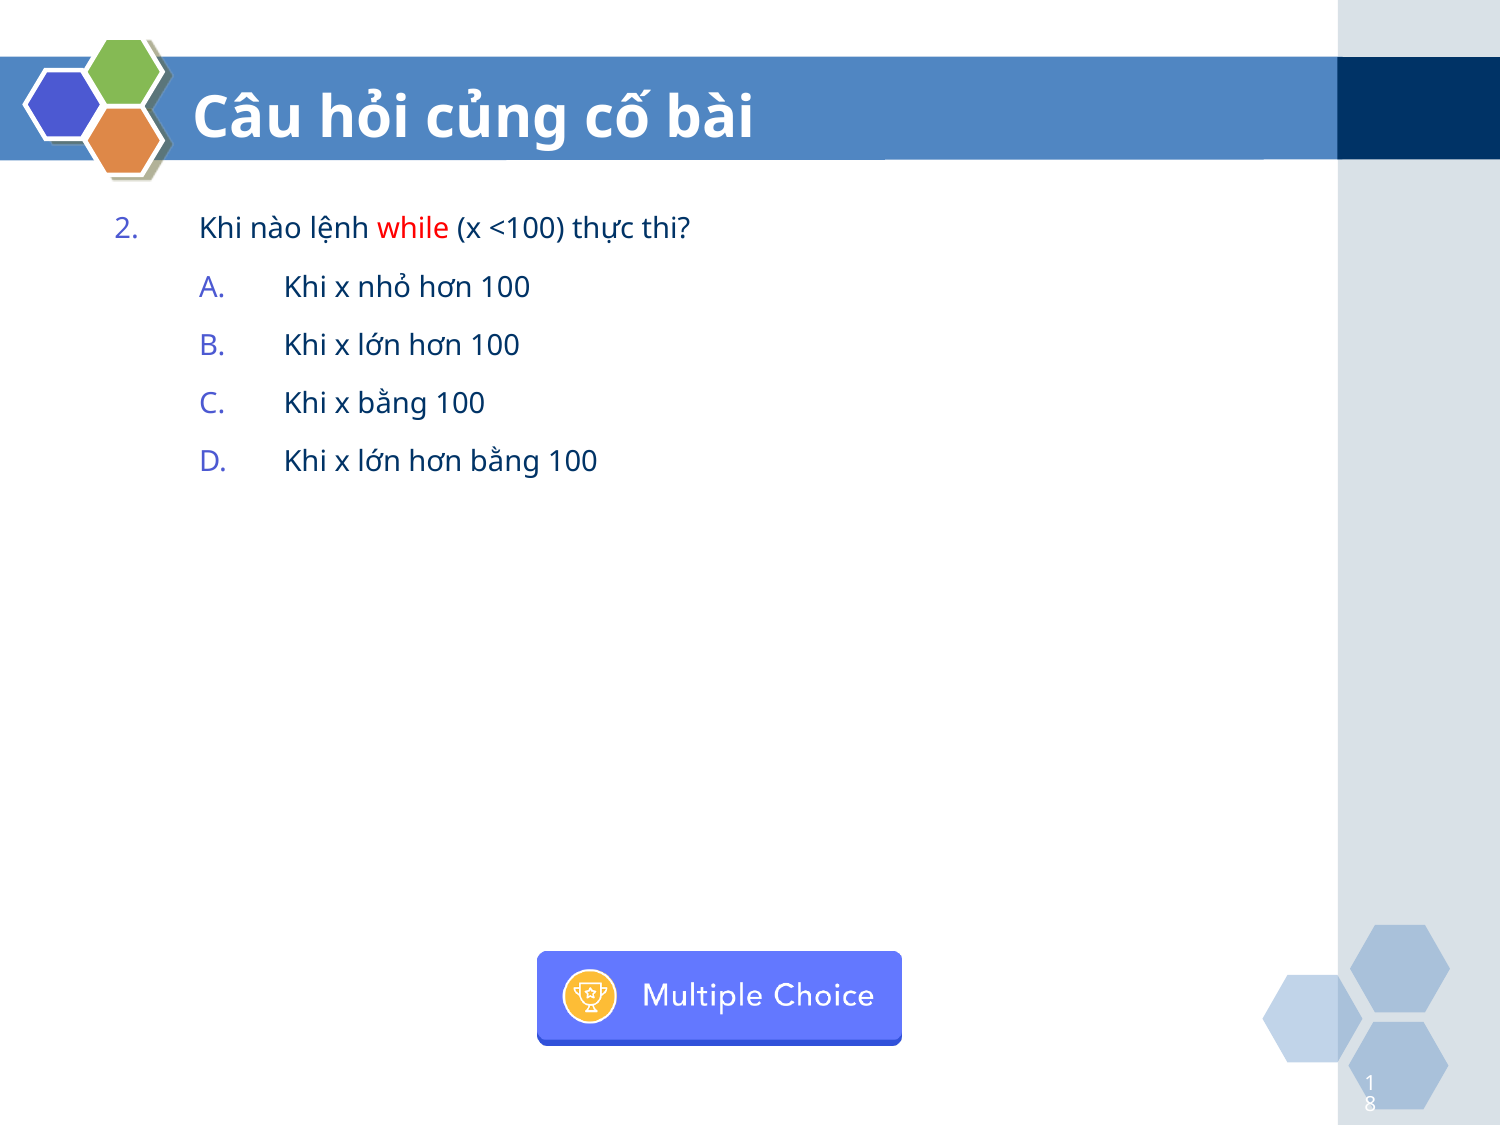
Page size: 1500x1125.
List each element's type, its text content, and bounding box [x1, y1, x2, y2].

picture [537, 951, 902, 1046]
text_box Câu hỏi củng cố bài [177, 37, 1478, 184]
list Khi nào lệnh while (x <100) thực thi? Khi x nhỏ hơn 100 Khi x lớn hơn 100 Khi x bằng 100 Khi x lớn hơn bằng 100 [99, 184, 1479, 988]
slide_number 18 [1349, 1061, 1390, 1100]
